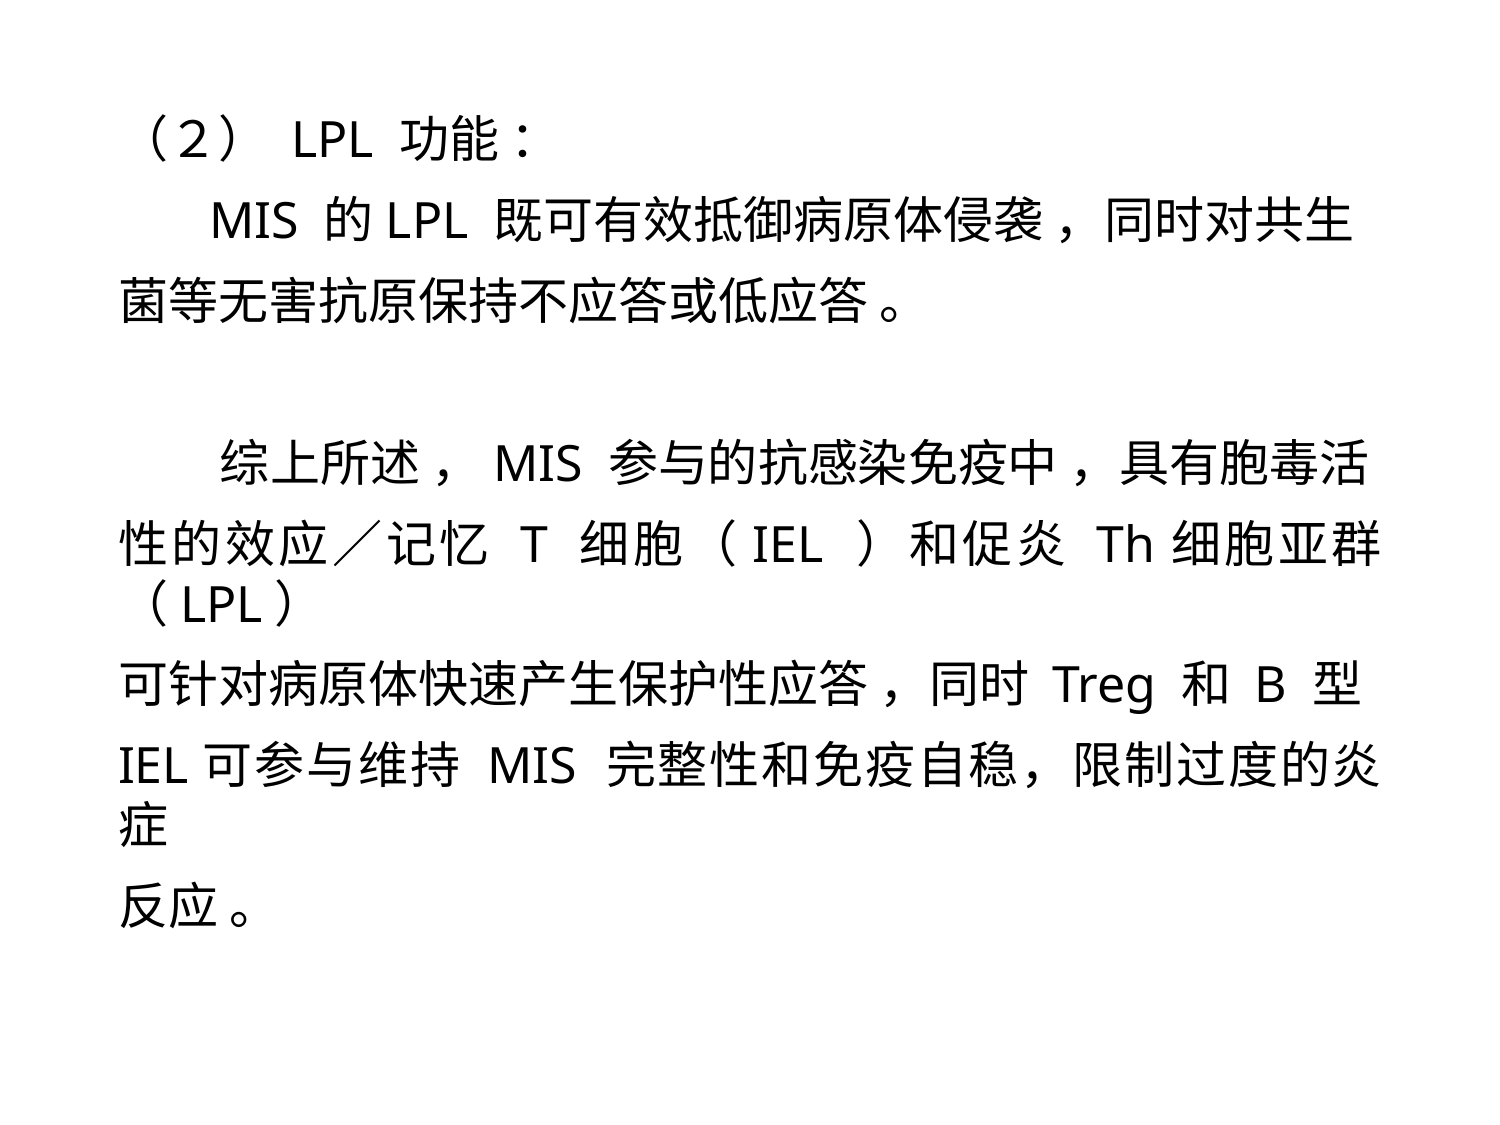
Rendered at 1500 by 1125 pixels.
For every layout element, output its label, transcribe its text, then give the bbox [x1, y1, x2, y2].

list （２） LPL 功能 ： MIS 的LPL 既可有效抵御病原体侵袭 ，同时对共生 菌等无害抗原保持不应答或低应答 。 综上所述 ，MIS 参与的抗感染免疫中 ，具有胞毒活 性的效应／记忆 T 细胞（IEL ）和促炎 Th细胞亚群（LPL） 可针对病原体快速产生保护性应答 ，同时 Treg 和 B 型 IEL可参与维持 MIS 完整性和免疫自稳，限制过度的炎症 反应 。 [103, 100, 1397, 1071]
